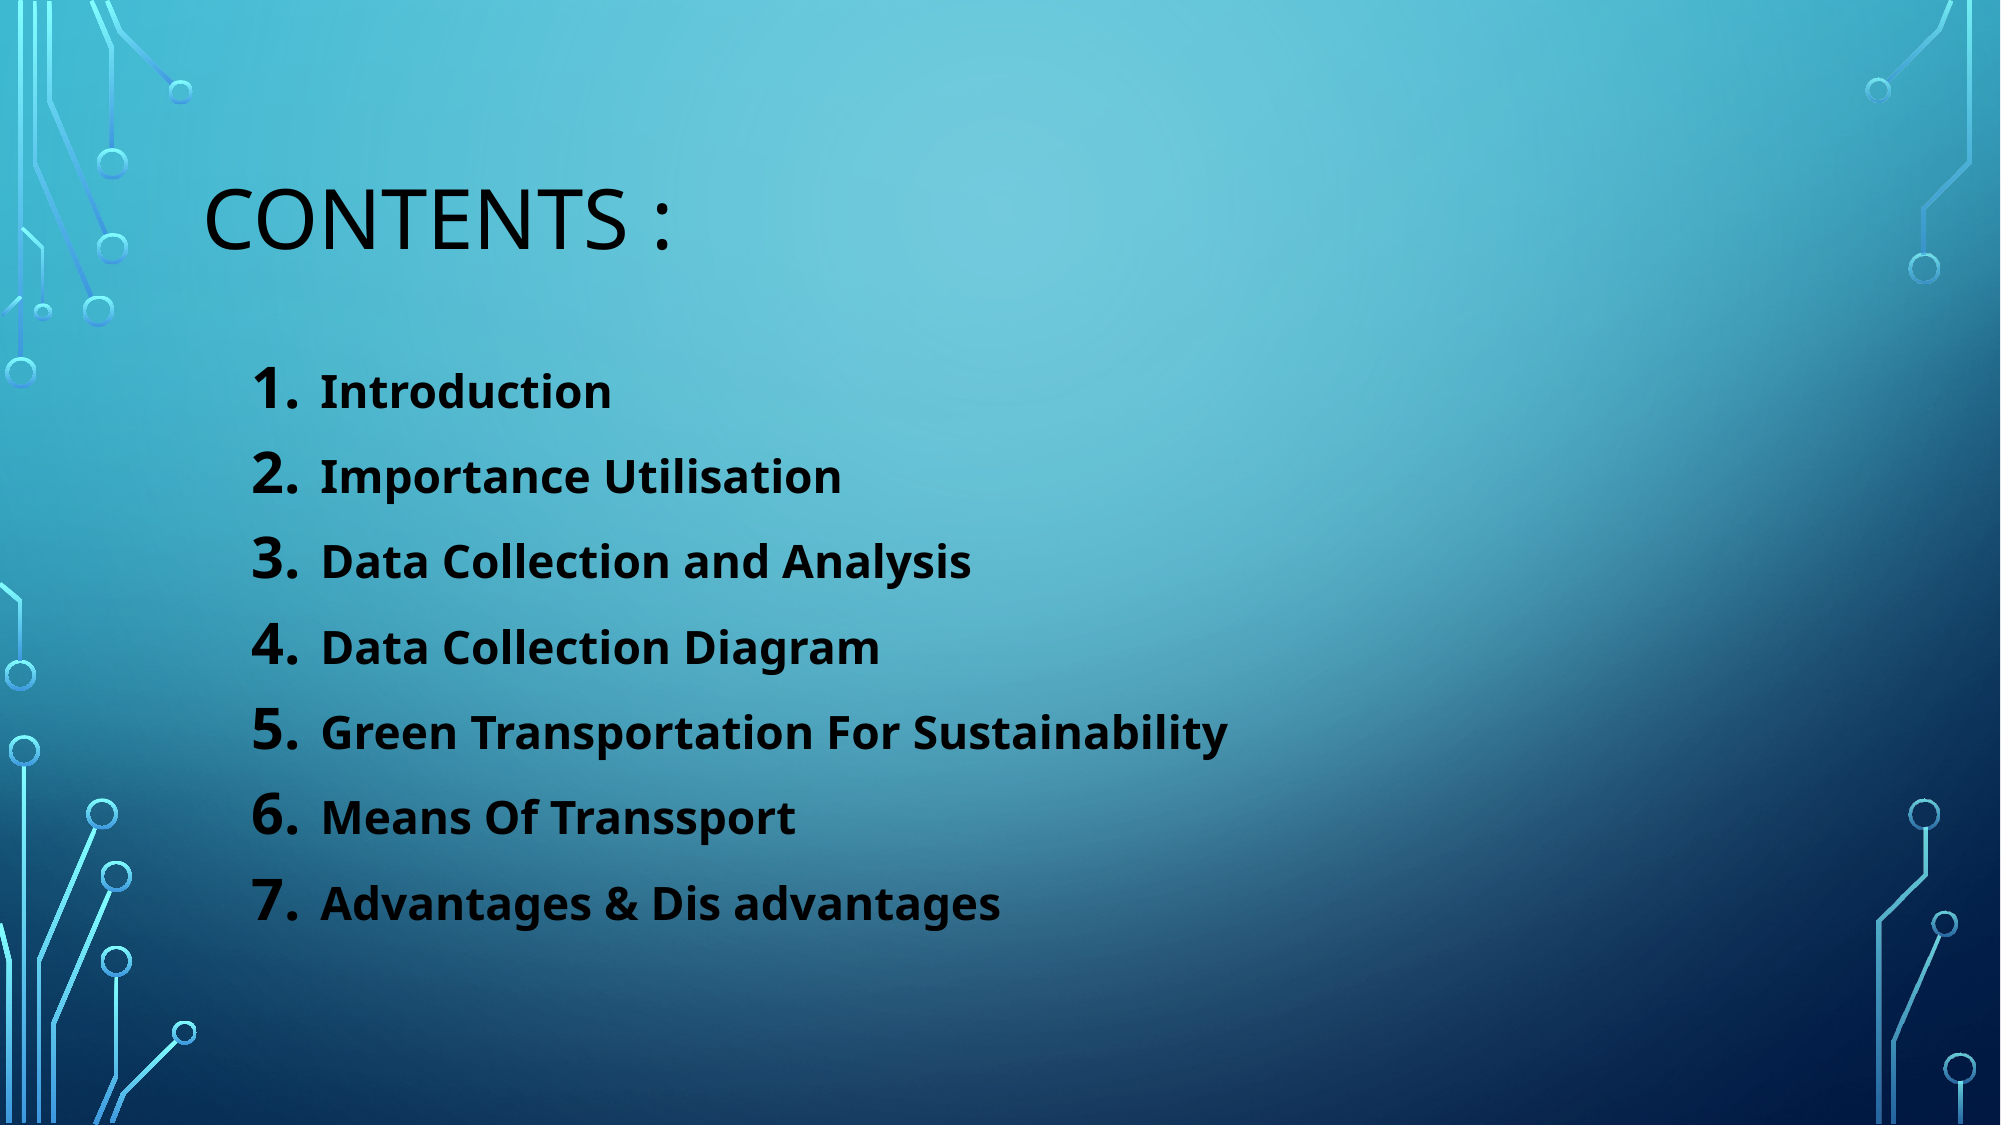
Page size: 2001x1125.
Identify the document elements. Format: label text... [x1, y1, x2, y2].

list Introduction Importance Utilisation Data Collection and Analysis Data Collection Diagram Green Transportation For Sustainability Means Of Transsport Advantages & Dis advantages [236, 343, 1246, 947]
title Contents : [187, 101, 1813, 344]
